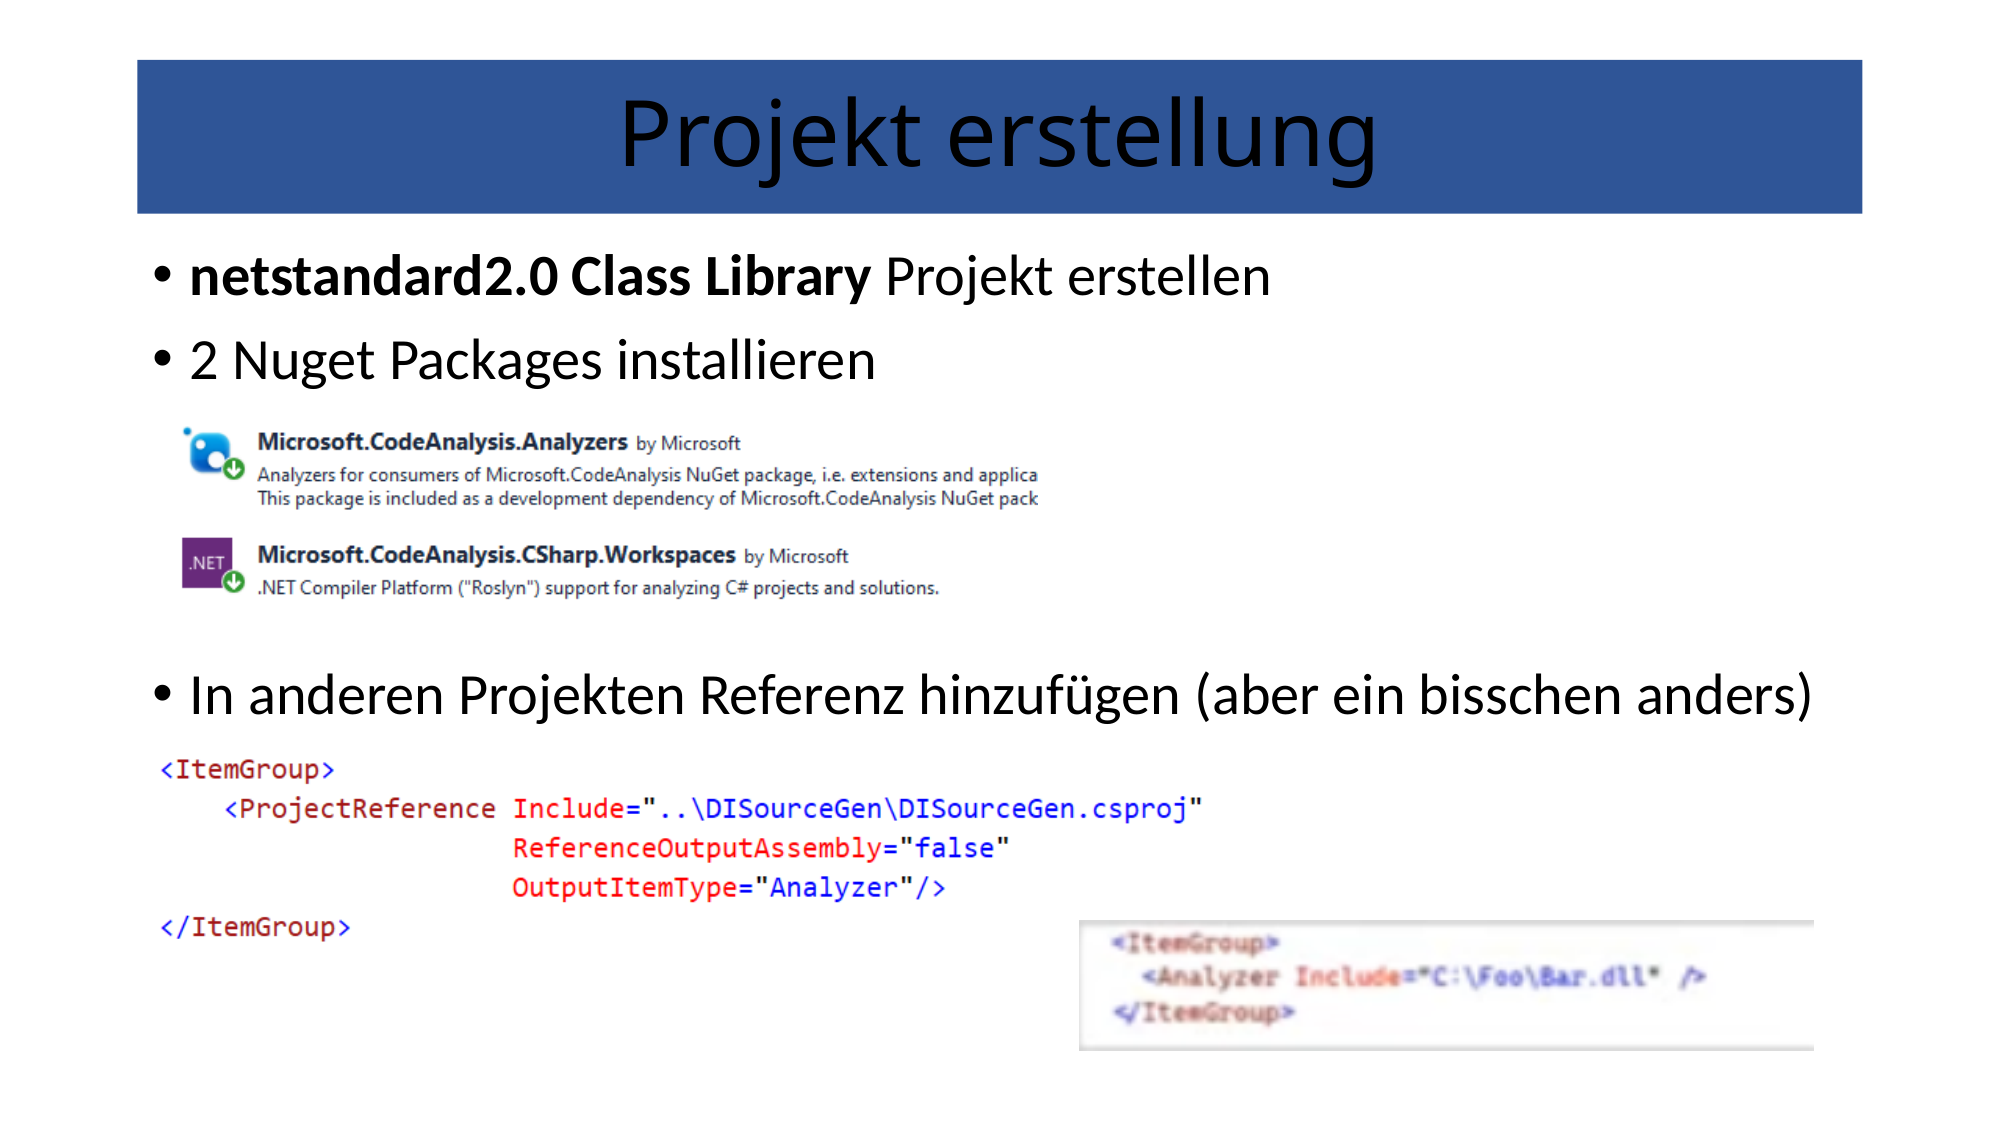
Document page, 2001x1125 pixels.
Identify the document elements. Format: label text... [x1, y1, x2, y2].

title Projekt erstellung [137, 59, 1863, 214]
picture [159, 400, 1038, 640]
list netstandard2.0 Class Library Projekt erstellen 2 Nuget Packages installieren In anderen Projekten Referenz hinzufügen (aber ein bisschen anders) [137, 237, 1863, 1014]
picture [141, 742, 1814, 1051]
